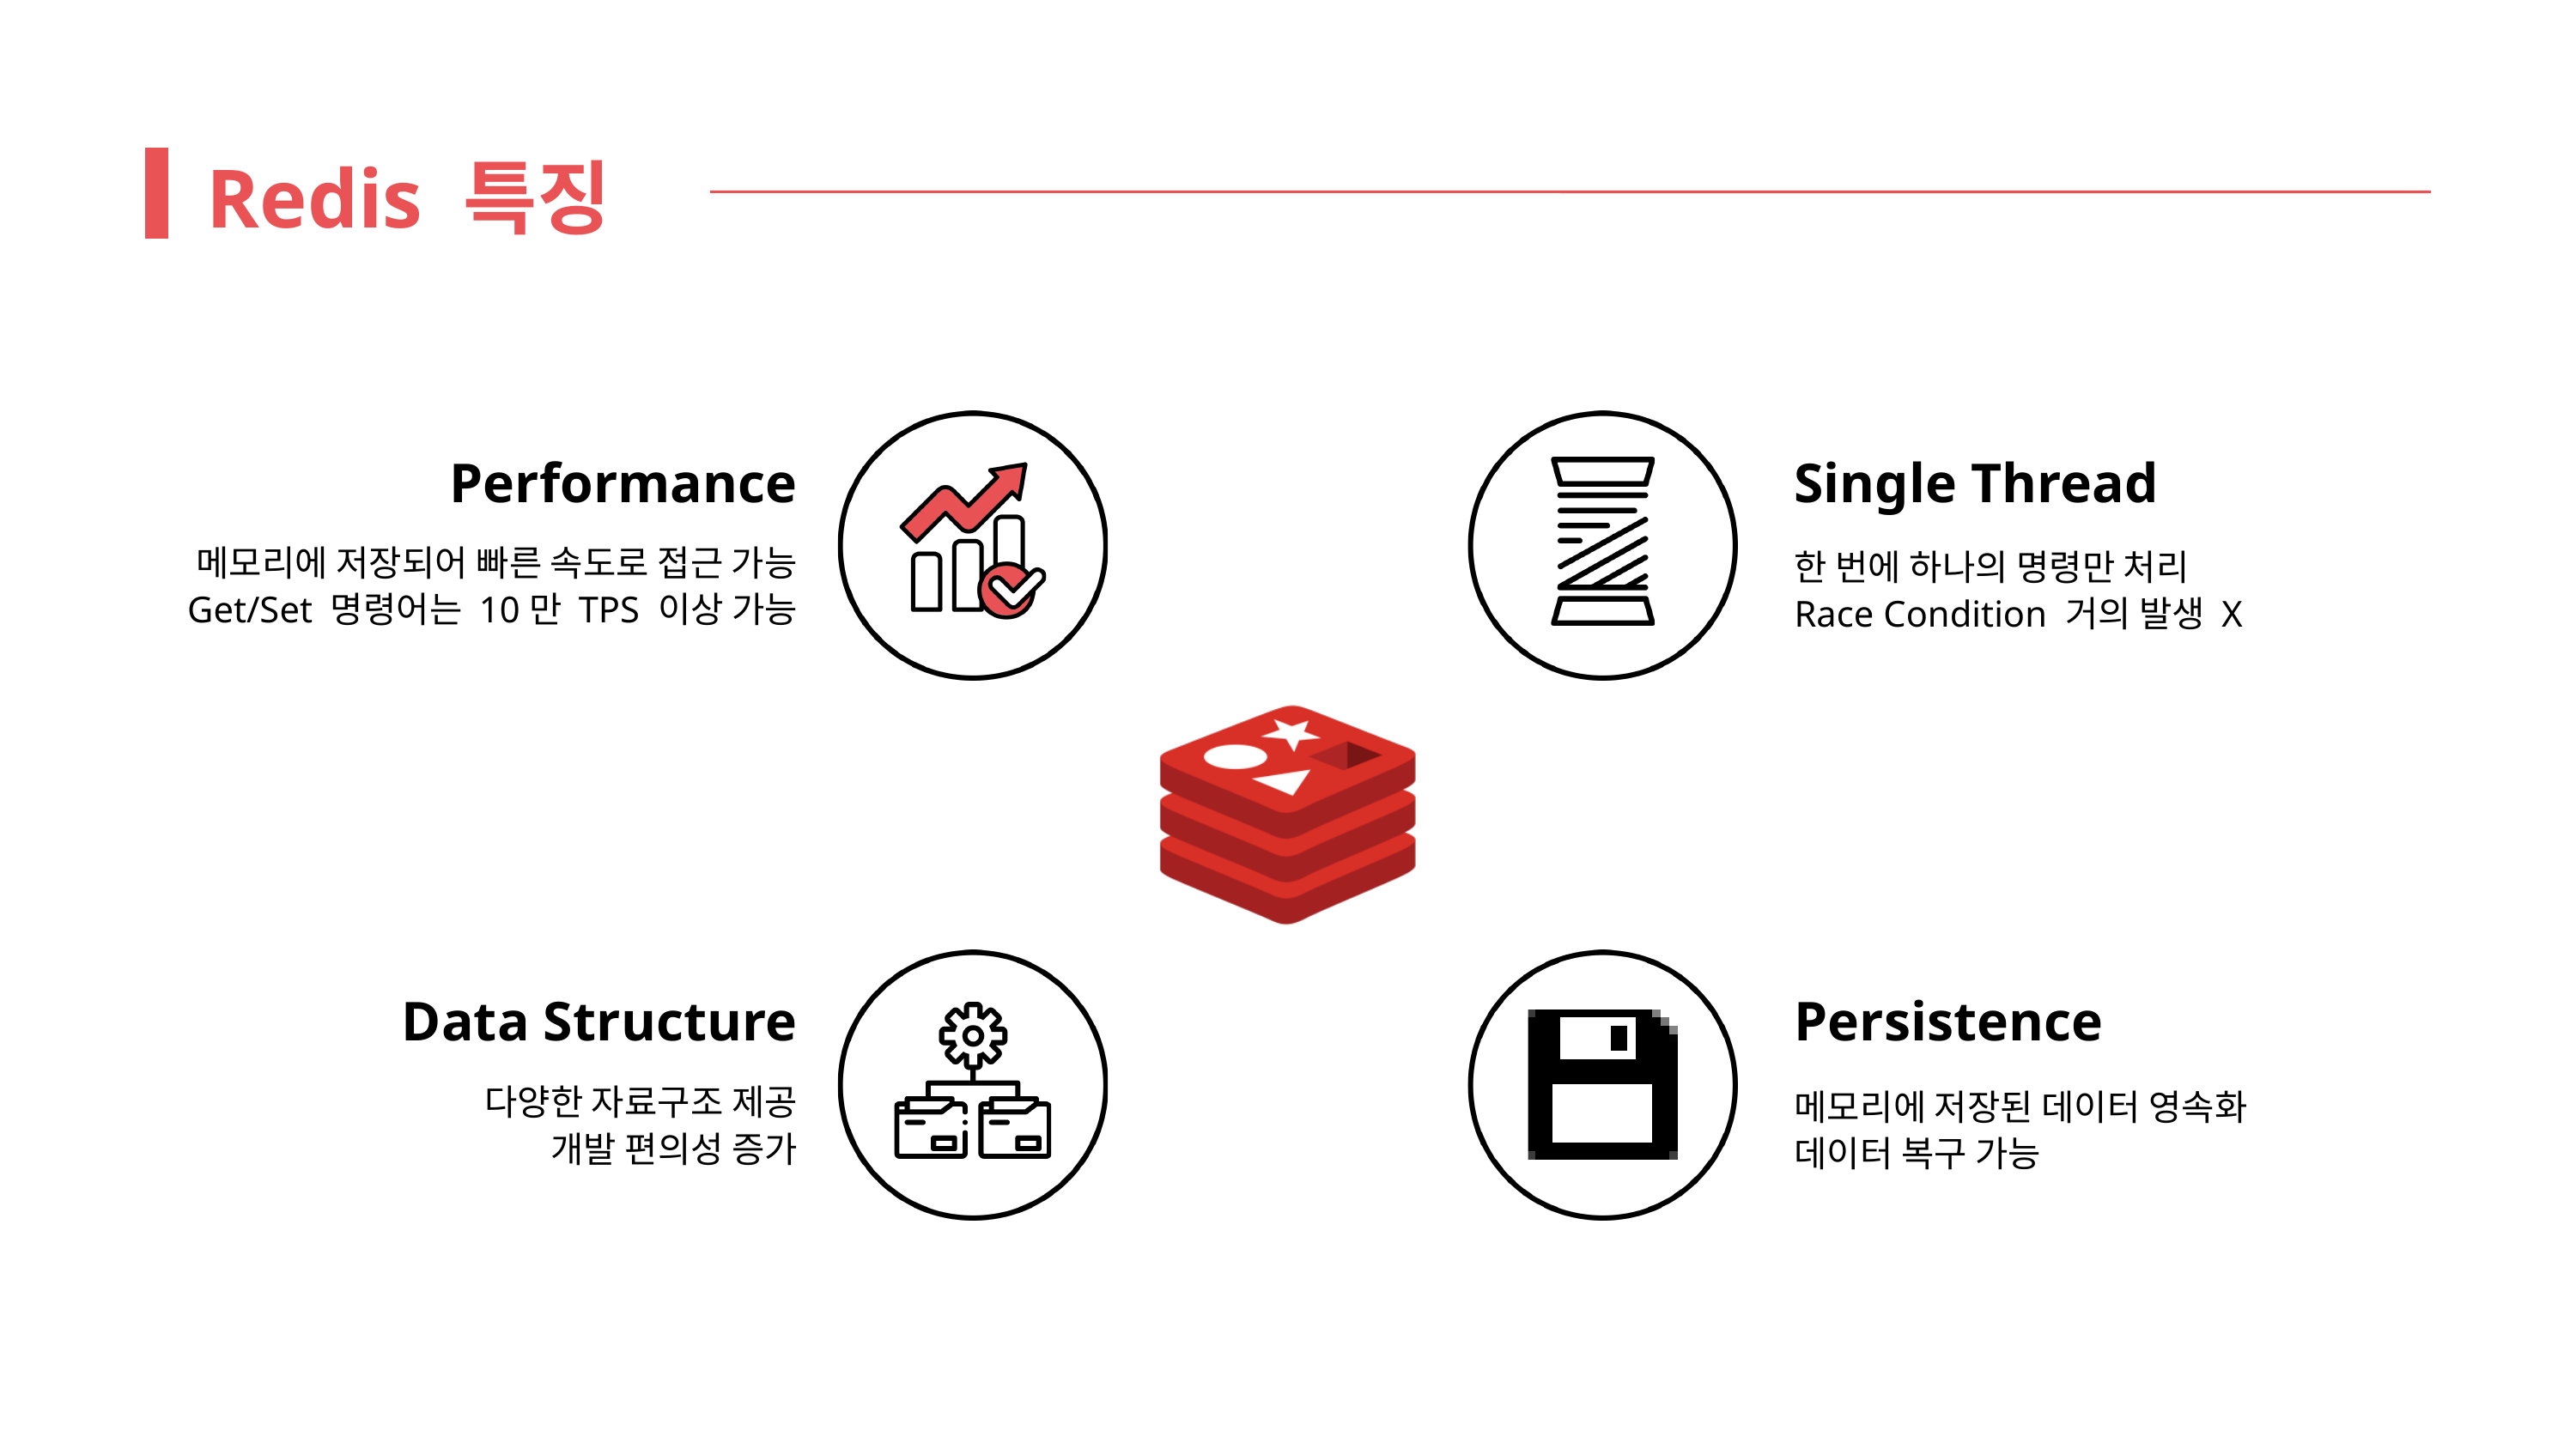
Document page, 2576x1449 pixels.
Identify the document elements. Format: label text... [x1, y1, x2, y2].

text_box [1467, 410, 1738, 681]
text_box [837, 410, 1109, 681]
text_box Single Thread [1794, 443, 2541, 513]
text_box 한 번에 하나의 명령만 처리 Race Condition 거의 발생 X [1794, 541, 2576, 635]
text_box 다양한 자료구조 제공 개발 편의성 증가 [0, 1076, 799, 1170]
text_box 메모리에 저장되어 빠른 속도로 접근 가능 Get/Set 명령어는 10만 TPS 이상 가능 [0, 537, 799, 630]
text_box Redis 특징 [206, 139, 885, 245]
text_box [144, 147, 168, 239]
text_box Data Structure [79, 981, 799, 1052]
text_box [837, 949, 1109, 1221]
text_box [899, 462, 1047, 629]
text_box [1528, 1009, 1678, 1161]
text_box [1158, 686, 1418, 944]
text_box [1467, 949, 1738, 1221]
text_box [1551, 457, 1656, 626]
text_box Performance [214, 443, 799, 513]
text_box [894, 1002, 1052, 1159]
text_box 메모리에 저장된 데이터 영속화 데이터 복구 가능 [1794, 1081, 2576, 1174]
text_box Persistence [1794, 981, 2421, 1052]
